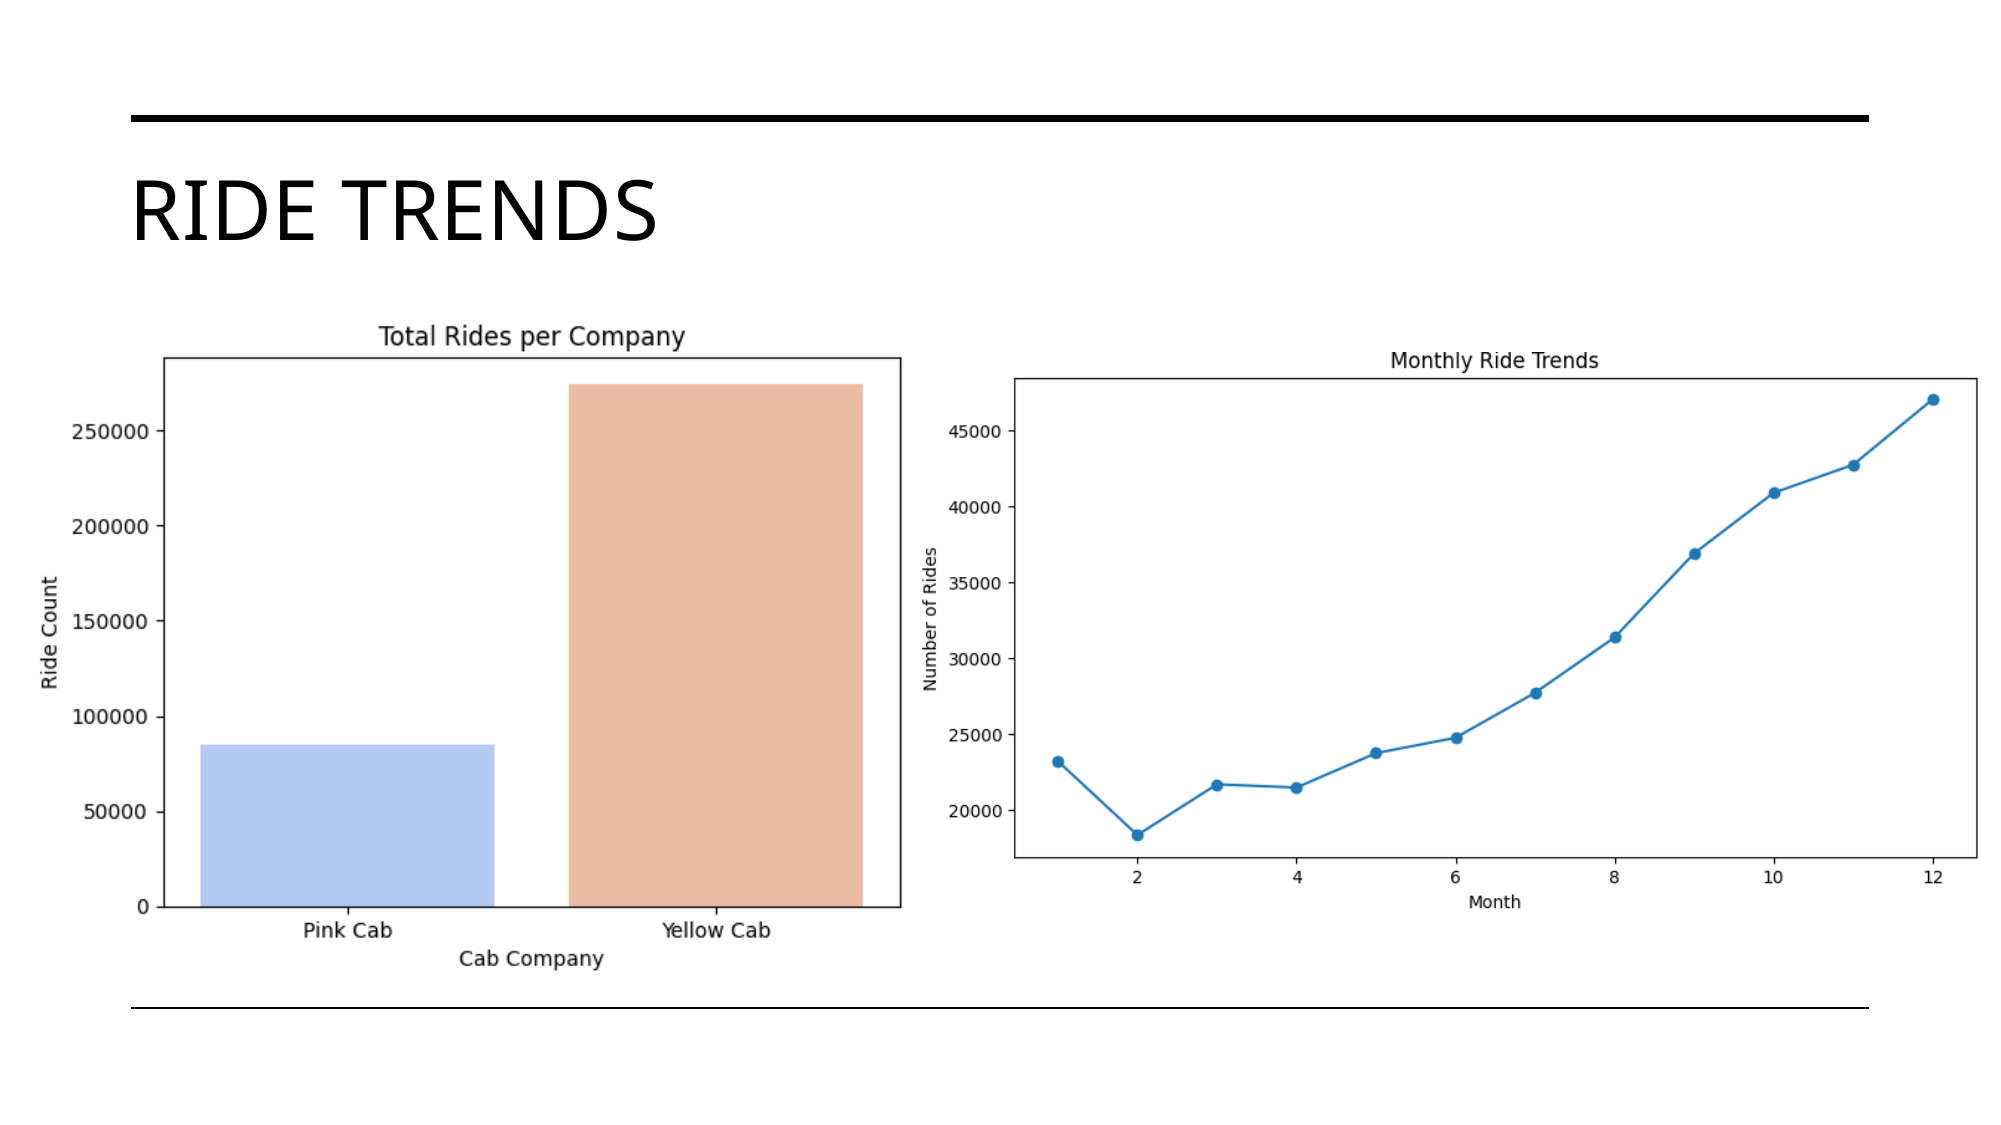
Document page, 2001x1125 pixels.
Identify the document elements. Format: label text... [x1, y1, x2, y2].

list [33, 319, 970, 975]
picture [905, 352, 2000, 912]
title Ride trends [114, 149, 1869, 352]
